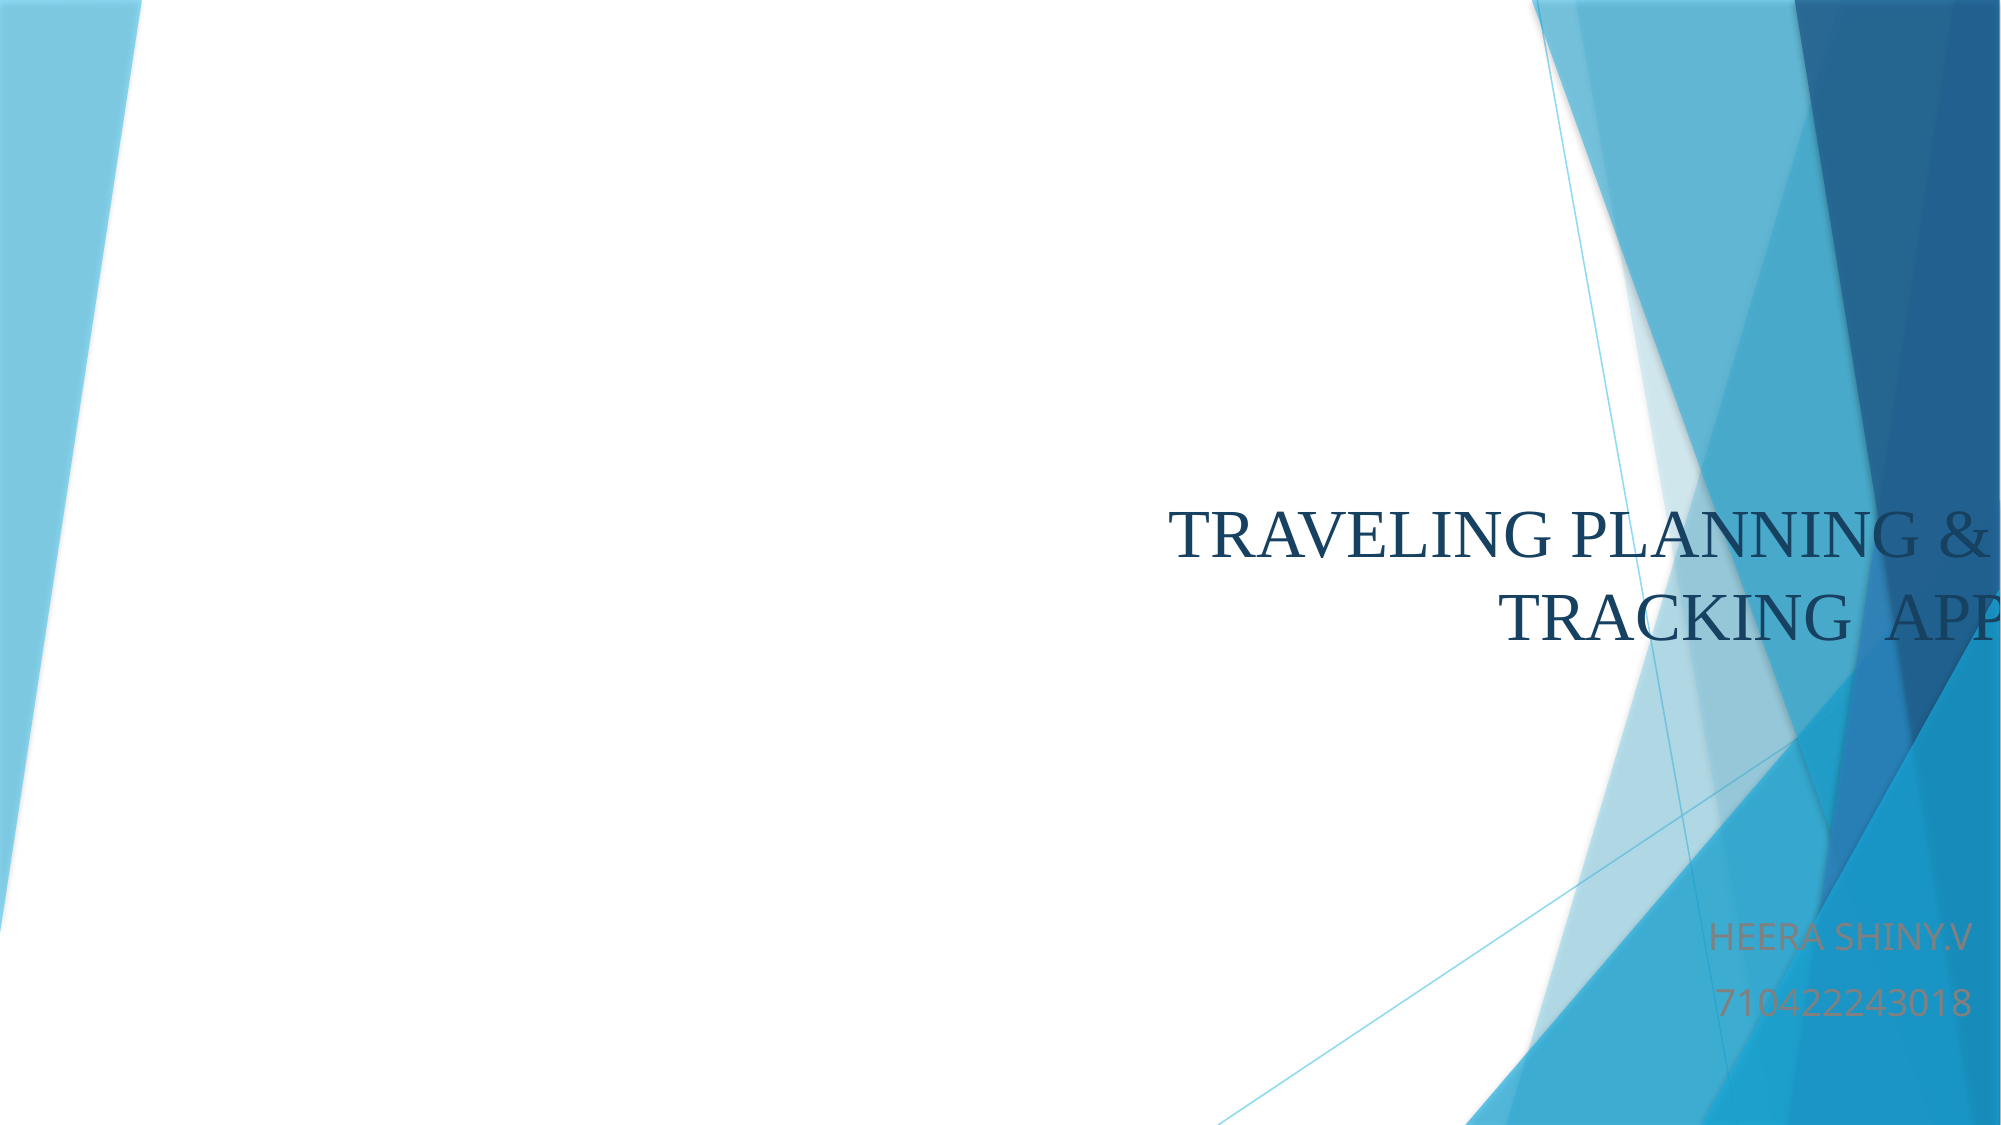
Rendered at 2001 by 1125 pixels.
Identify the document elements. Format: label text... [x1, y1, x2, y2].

subtitle HEERA SHINY.V 710422243018 [613, 905, 1988, 1103]
title TRAVELING PLANNING & TRACKING APP [249, 66, 2000, 662]
